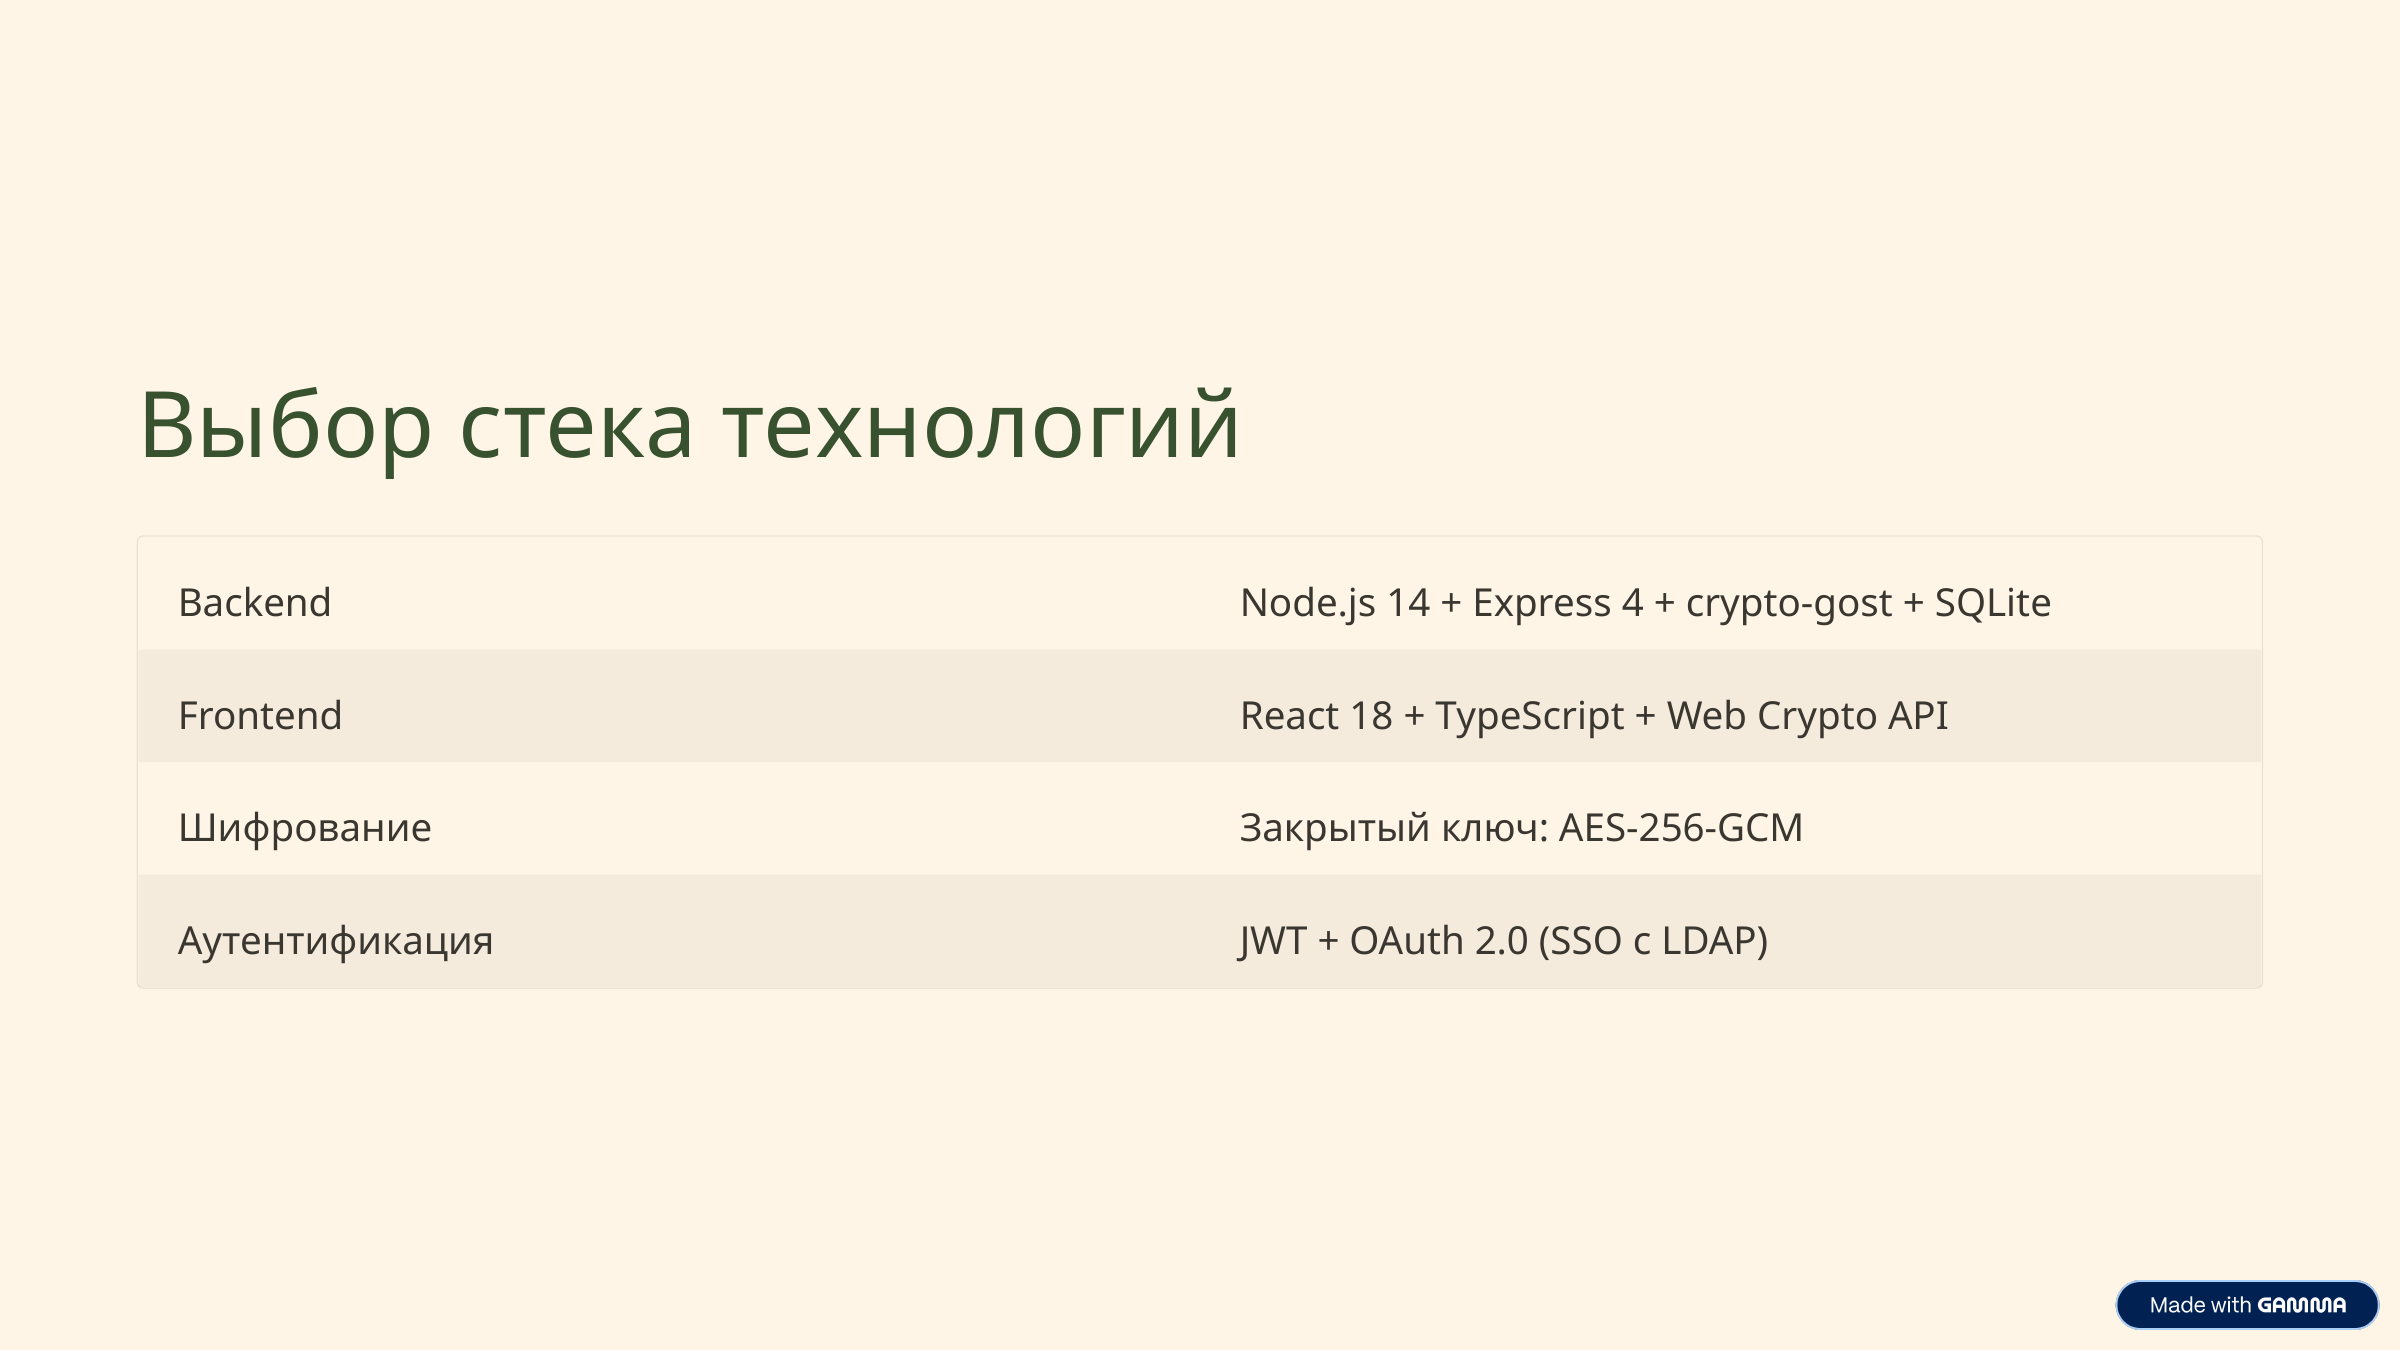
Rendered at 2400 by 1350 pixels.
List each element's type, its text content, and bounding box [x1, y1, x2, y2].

text_box [138, 762, 2262, 874]
text_box Аутентификация [177, 899, 1161, 963]
picture [2106, 1271, 2389, 1339]
text_box Backend [177, 562, 1161, 625]
text_box Закрытый ключ: AES‑256‑GCM [1239, 786, 2222, 850]
text_box [138, 874, 2262, 987]
text_box Шифрование [177, 786, 1161, 850]
text_box JWT + OAuth 2.0 (SSO с LDAP) [1239, 899, 2222, 963]
text_box Выбор стека технологий [137, 361, 1235, 478]
text_box [138, 537, 2262, 649]
text_box [138, 649, 2262, 762]
text_box React 18 + TypeScript + Web Crypto API [1239, 674, 2222, 738]
text_box Node.js 14 + Express 4 + crypto‑gost + SQLite [1239, 562, 2222, 625]
text_box Frontend [177, 674, 1161, 738]
